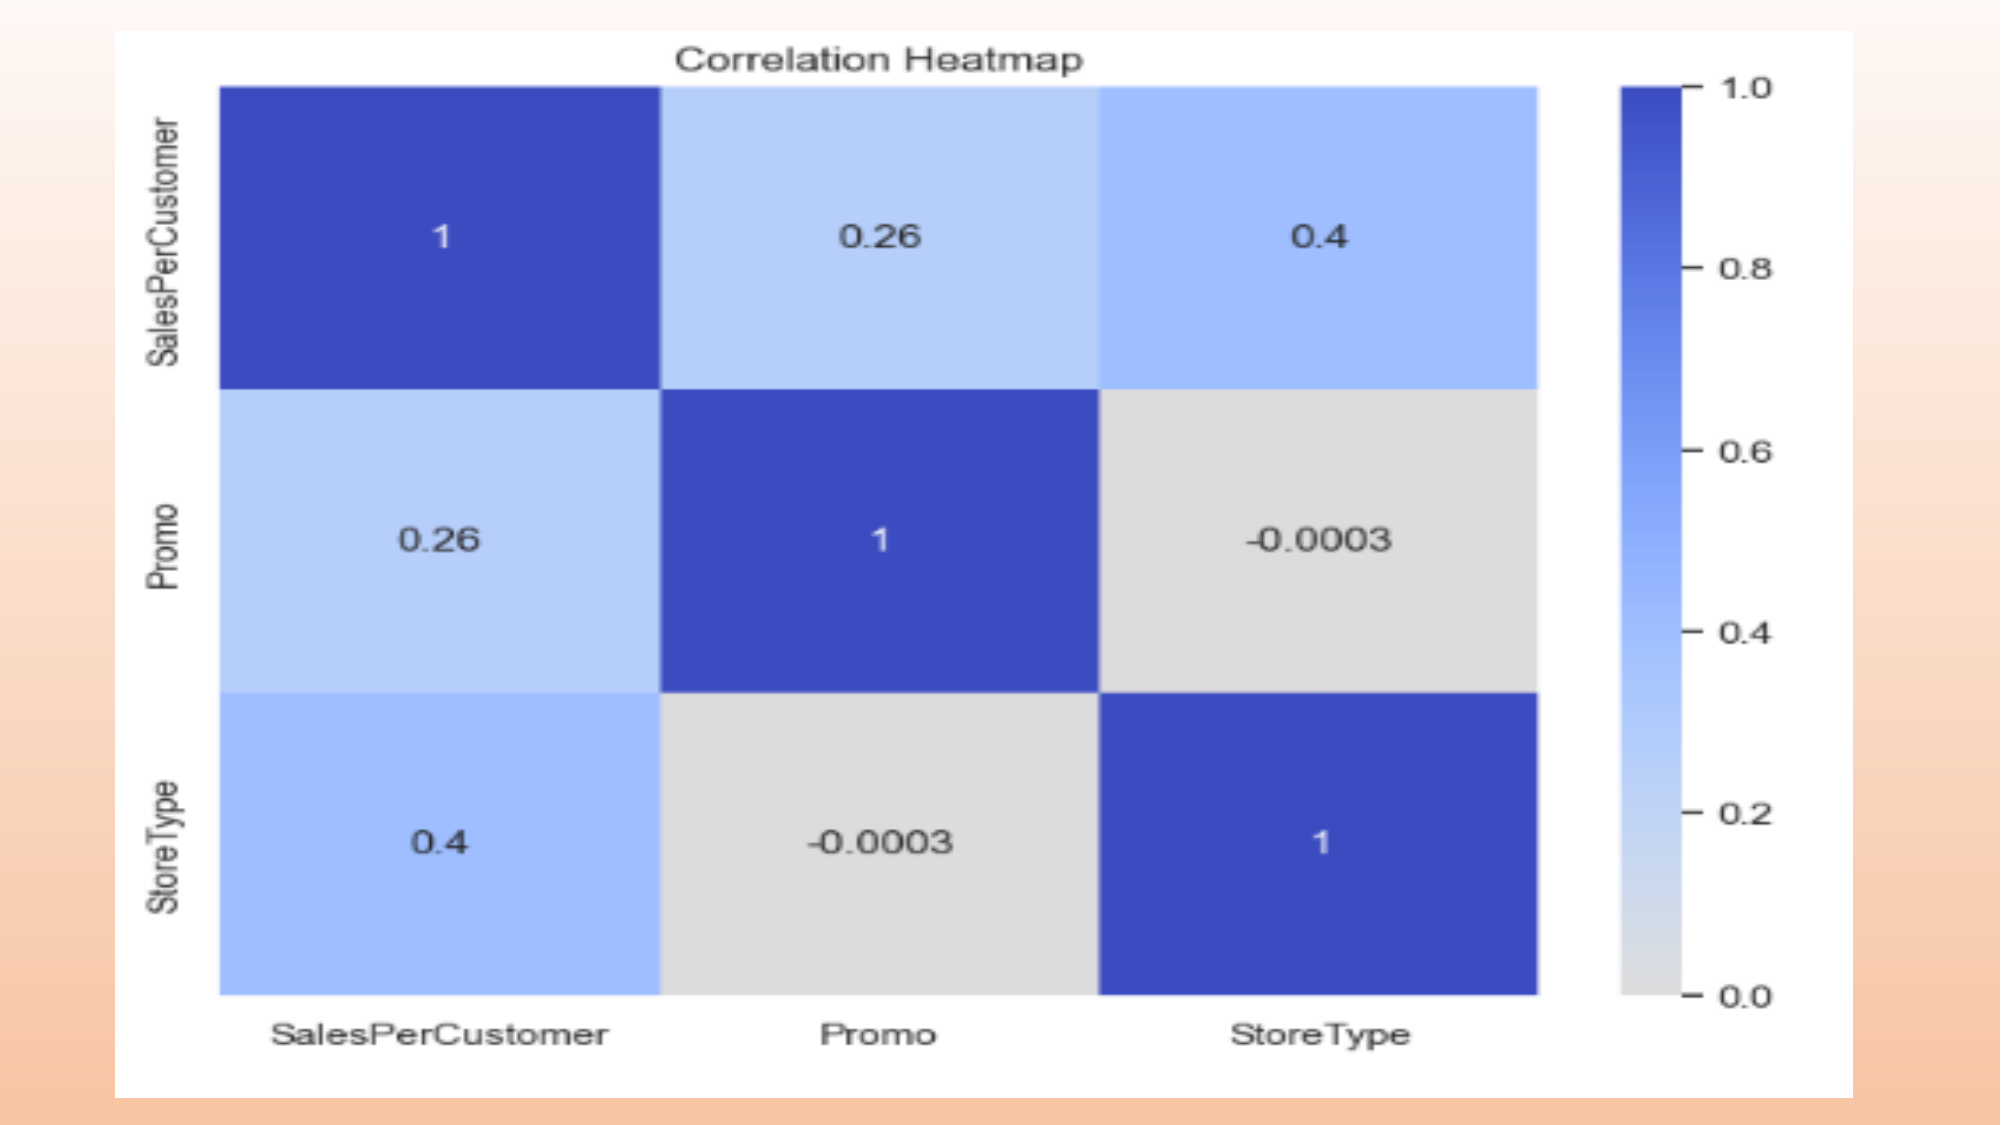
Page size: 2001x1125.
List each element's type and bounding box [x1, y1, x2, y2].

list [115, 31, 1853, 1098]
